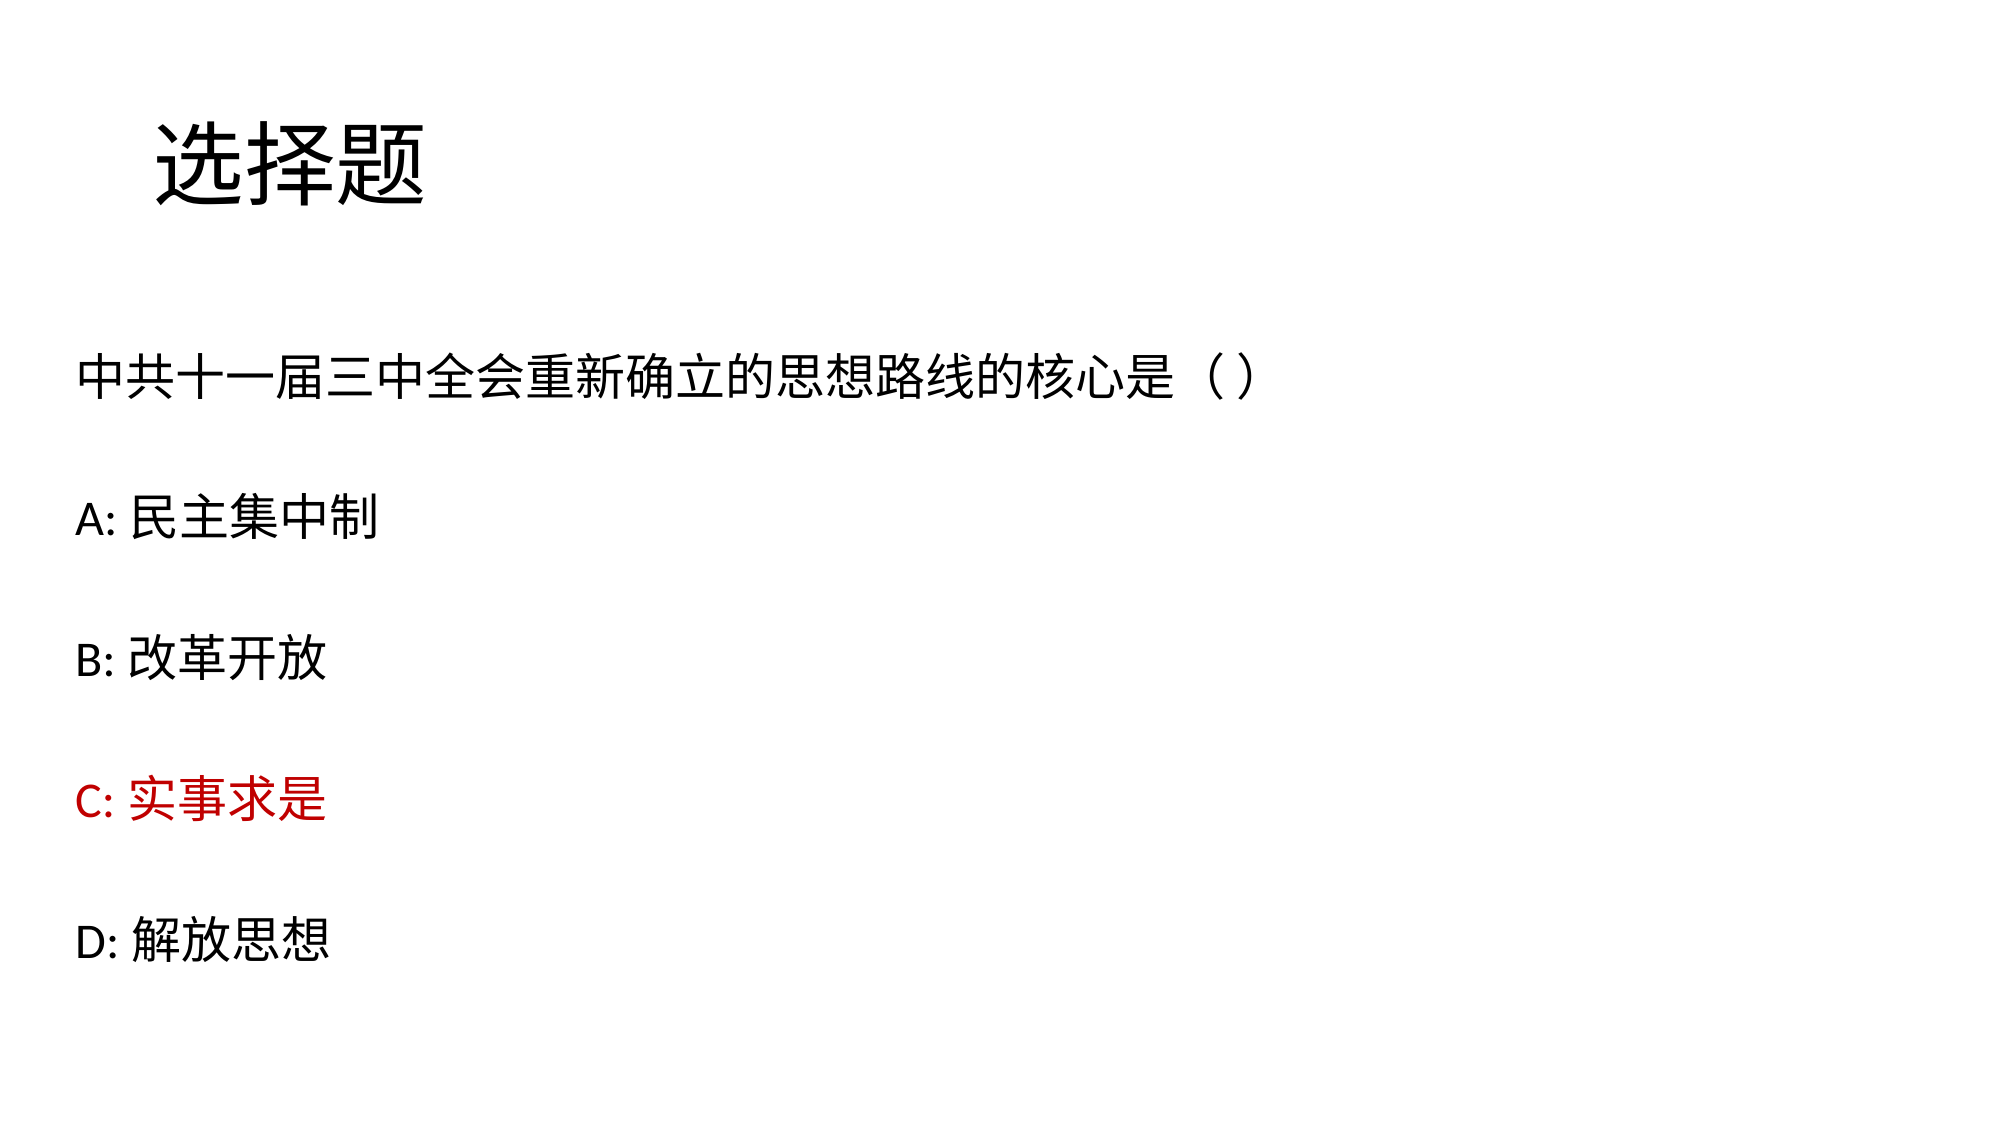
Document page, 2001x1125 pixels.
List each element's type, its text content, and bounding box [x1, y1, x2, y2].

list 中共十一届三中全会重新确立的思想路线的核心是（ ） A:民主集中制 B:改革开放 C:实事求是 D:解放思想 [60, 277, 2000, 998]
title 选择题 [137, 59, 1863, 277]
